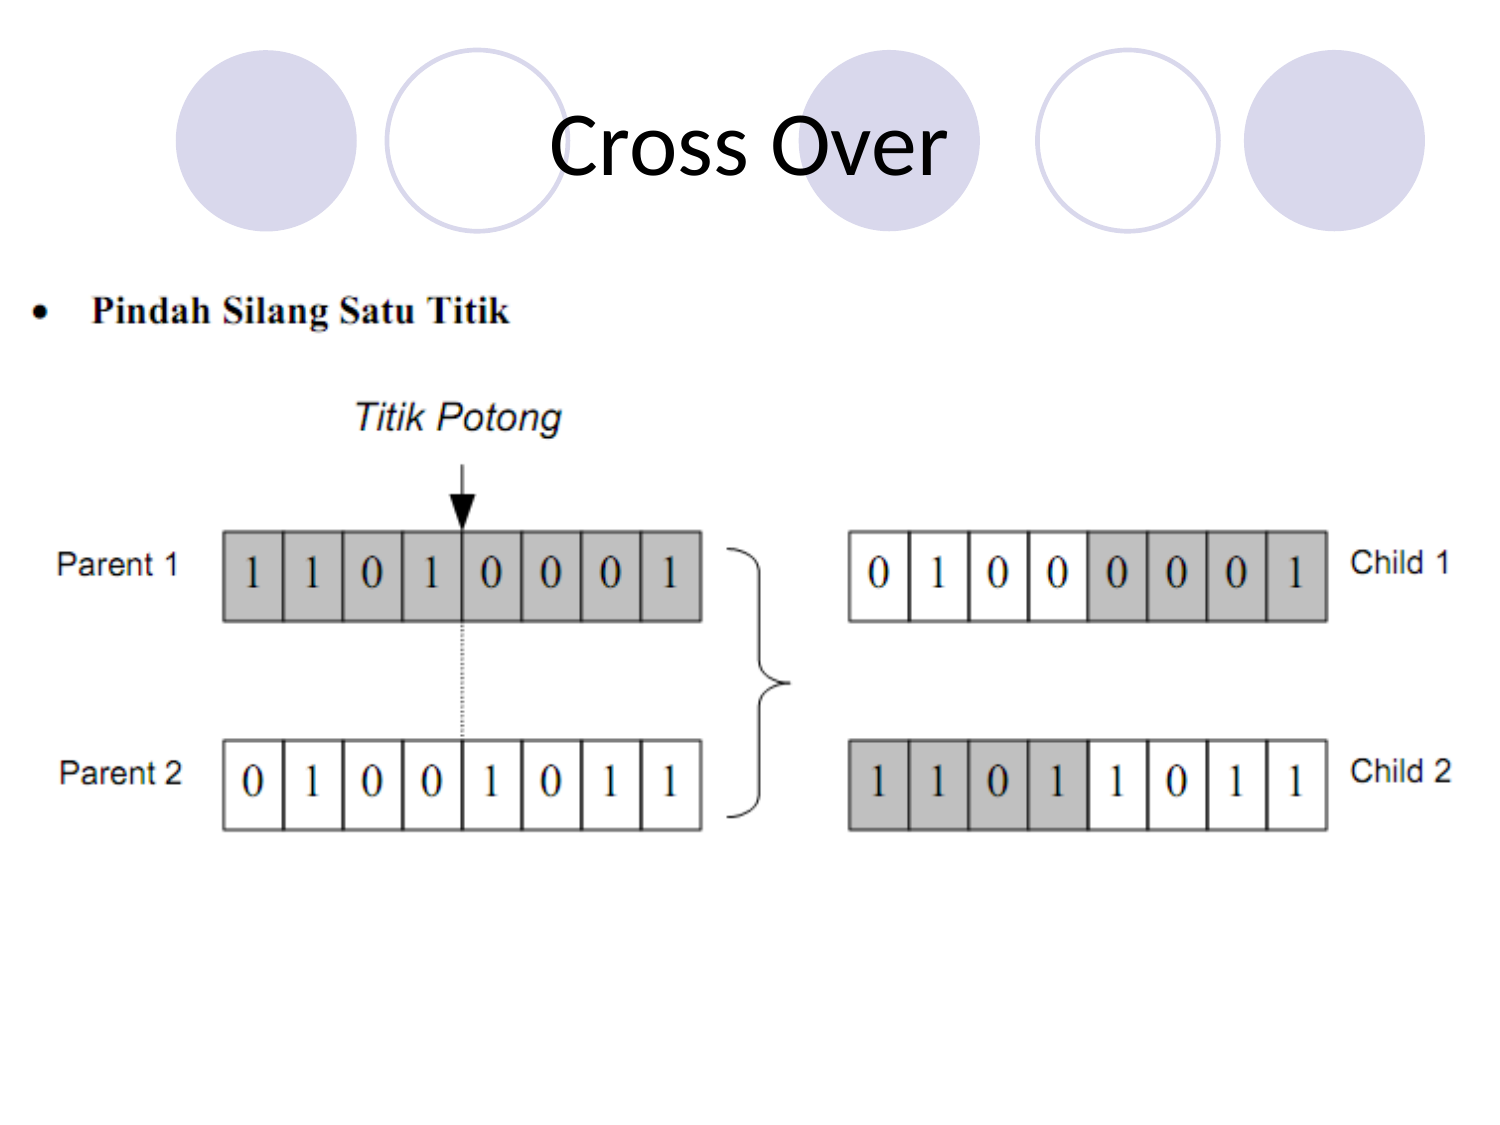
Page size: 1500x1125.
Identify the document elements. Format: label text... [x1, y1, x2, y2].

text_box Cross Over [74, 45, 1425, 233]
picture [12, 288, 1488, 888]
